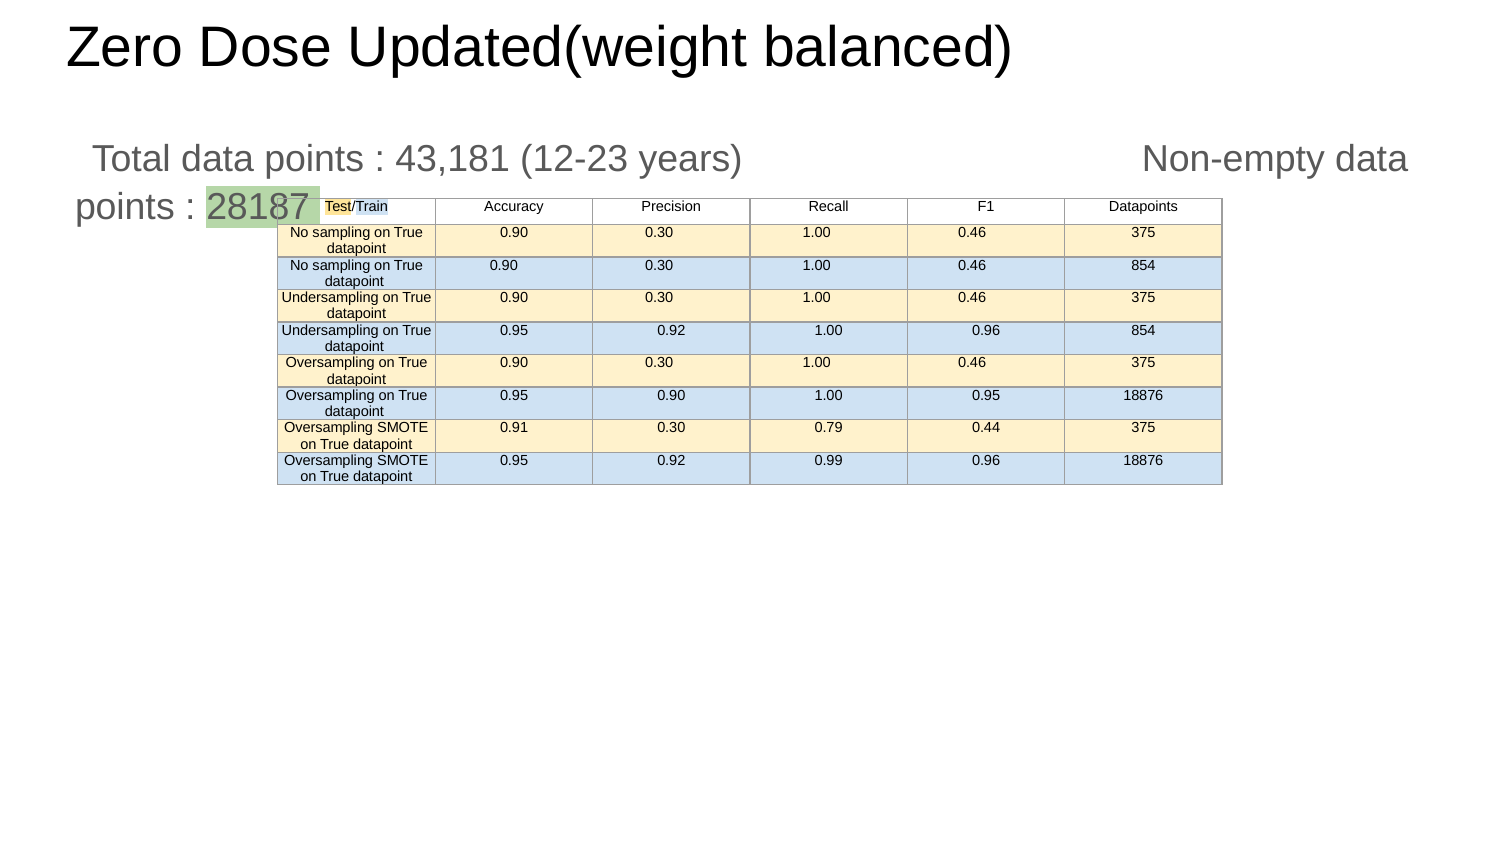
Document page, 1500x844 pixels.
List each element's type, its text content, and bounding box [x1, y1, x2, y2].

table_cell 1.00 [751, 290, 907, 321]
table_cell 0.30 [593, 225, 749, 256]
table_cell Oversampling SMOTE on True datapoint [278, 453, 435, 484]
table_cell 1.00 [751, 225, 907, 256]
table_cell 0.92 [593, 323, 749, 354]
table_cell 1.00 [751, 258, 907, 289]
table_header Datapoints [1065, 199, 1221, 224]
table_cell 0.90 [593, 388, 749, 419]
table_cell 0.90 [436, 290, 592, 321]
table_cell 0.30 [593, 290, 749, 321]
table_cell 0.92 [593, 453, 749, 484]
table_cell 0.90 [436, 225, 592, 256]
table_cell Oversampling SMOTE on True datapoint [278, 420, 435, 452]
title Zero Dose Updated(weight balanced) [51, 0, 1449, 94]
table_cell 1.00 [751, 388, 907, 419]
table_cell 0.90 [436, 258, 592, 289]
table_cell 375 [1065, 225, 1221, 256]
table_cell 0.46 [908, 258, 1064, 289]
table_cell 0.95 [436, 453, 592, 484]
table_cell 0.95 [436, 388, 592, 419]
table_cell 0.46 [908, 225, 1064, 256]
table_cell Oversampling on True datapoint [278, 388, 435, 419]
table_cell 0.91 [436, 420, 592, 452]
table_cell 18876 [1065, 453, 1221, 484]
table_header Recall [751, 199, 907, 224]
table_cell 18876 [1065, 388, 1221, 419]
table_cell 0.79 [751, 420, 907, 452]
table_cell 0.46 [908, 290, 1064, 321]
table_cell 0.96 [908, 323, 1064, 354]
table_header Test/Train [278, 199, 435, 224]
list Total data points : 43,181 (12-23 years) Non-empty data points : 28187 26958 False,1229 True [51, 116, 1449, 677]
table_cell 854 [1065, 258, 1221, 289]
table_cell Oversampling on True datapoint [278, 355, 435, 386]
table_cell 0.30 [593, 258, 749, 289]
table_cell 1.00 [751, 355, 907, 386]
table_cell No sampling on True datapoint [278, 258, 435, 289]
table_cell 0.95 [436, 323, 592, 354]
table_header Precision [593, 199, 749, 224]
table_cell No sampling on True datapoint [278, 225, 435, 256]
table_cell 1.00 [751, 323, 907, 354]
table_cell 0.99 [751, 453, 907, 484]
table_cell 854 [1065, 323, 1221, 354]
table_cell 0.30 [593, 420, 749, 452]
table_cell 0.90 [436, 355, 592, 386]
table_cell 0.96 [908, 453, 1064, 484]
table_cell 0.95 [908, 388, 1064, 419]
table_cell 0.30 [593, 355, 749, 386]
table_cell 375 [1065, 355, 1221, 386]
table_cell Undersampling on True datapoint [278, 290, 435, 321]
table_header F1 [908, 199, 1064, 224]
table_header Accuracy [436, 199, 592, 224]
table_cell 375 [1065, 420, 1221, 452]
table_cell 0.44 [908, 420, 1064, 452]
table_cell 0.46 [908, 355, 1064, 386]
table_cell 375 [1065, 290, 1221, 321]
table_cell Undersampling on True datapoint [278, 323, 435, 354]
